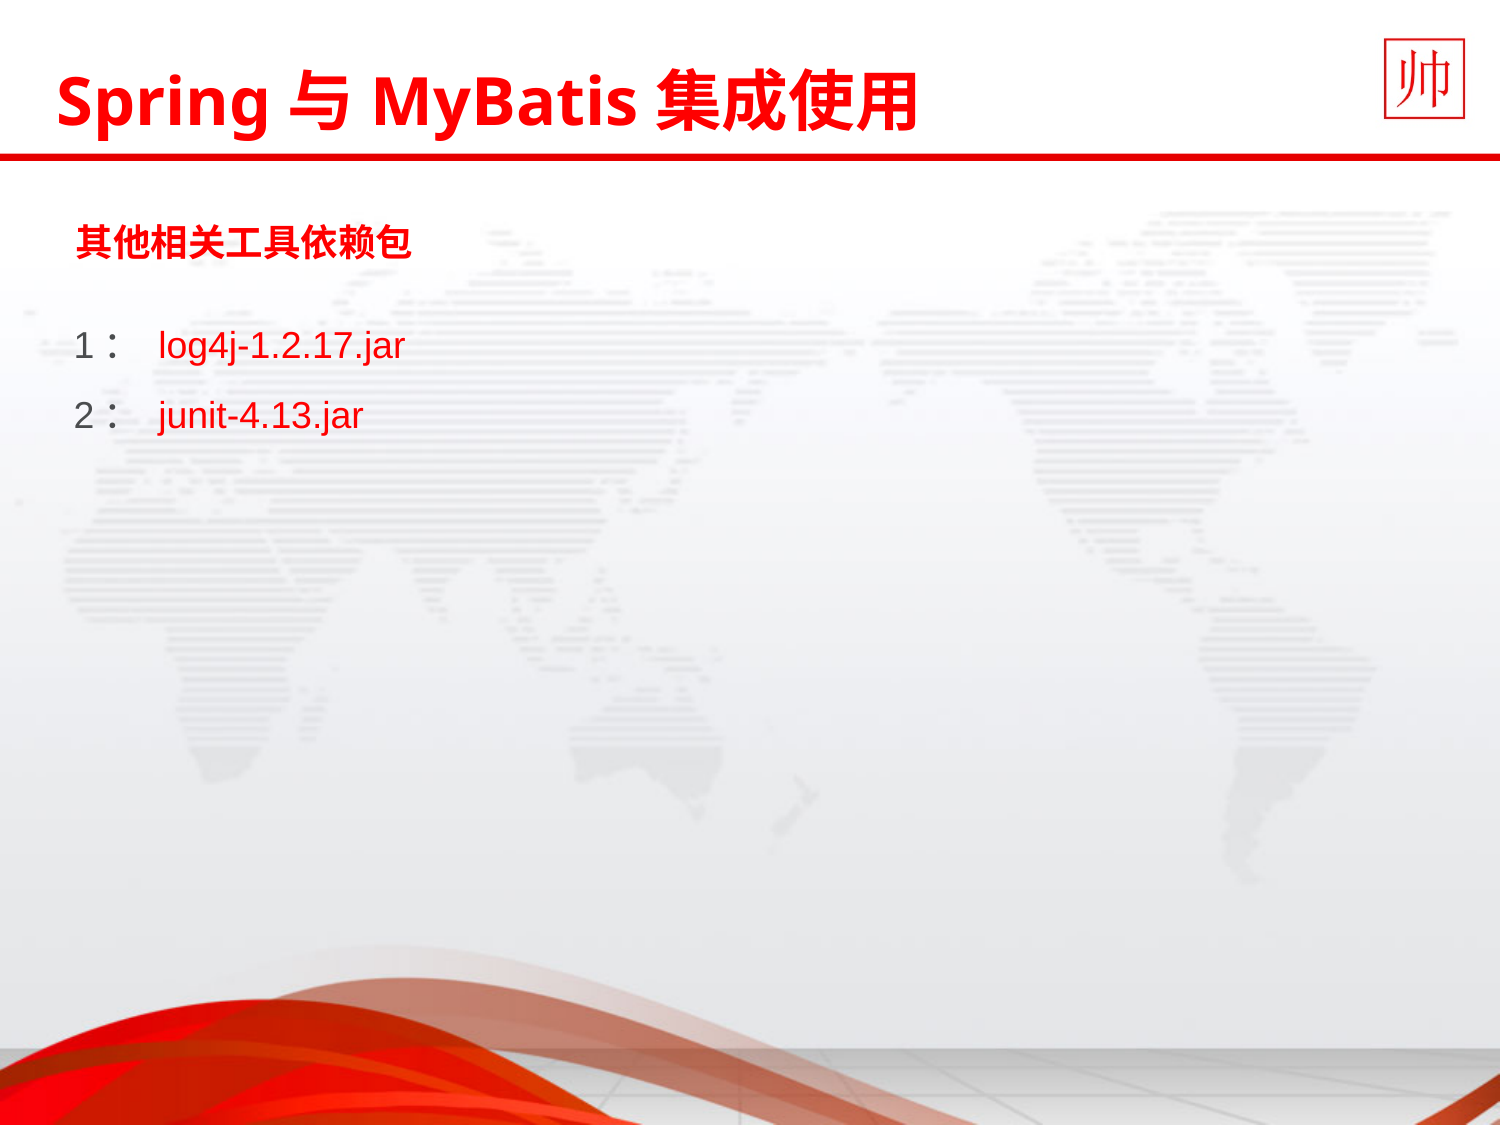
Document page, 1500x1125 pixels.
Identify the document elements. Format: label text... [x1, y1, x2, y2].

text_box [0, 153, 1500, 162]
text_box 1： log4j-1.2.17.jar [58, 313, 1447, 374]
text_box 其他相关工具依赖包 [60, 197, 428, 271]
title Spring与MyBatis集成使用 [41, 41, 1247, 148]
picture [0, 0, 1500, 153]
text_box 2： junit-4.13.jar [58, 383, 1447, 444]
picture [0, 162, 1500, 1125]
